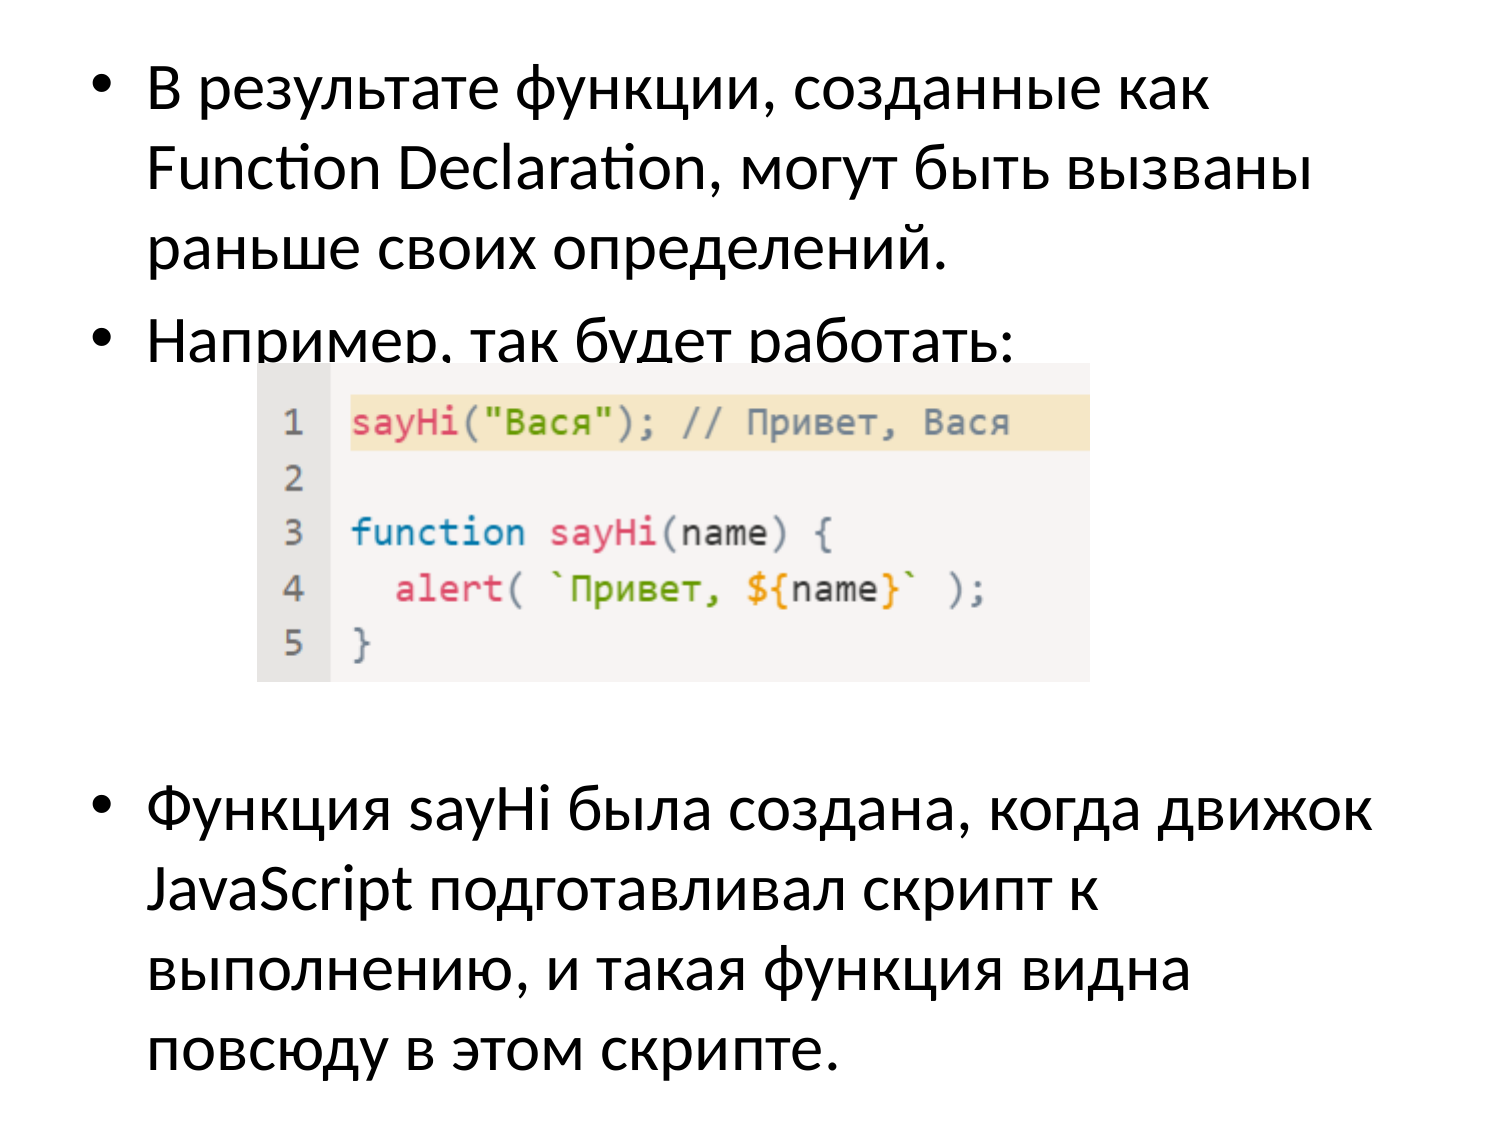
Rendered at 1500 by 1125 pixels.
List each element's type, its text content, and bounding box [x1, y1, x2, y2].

list В результате функции, созданные как Function Declaration, могут быть вызваны раньше своих определений. Например, так будет работать: Функция sayHi была создана, когда движок JavaScript подготавливал скрипт к выполнению, и такая функция видна повсюду в этом скрипте. [75, 35, 1425, 1102]
picture [257, 363, 1091, 682]
